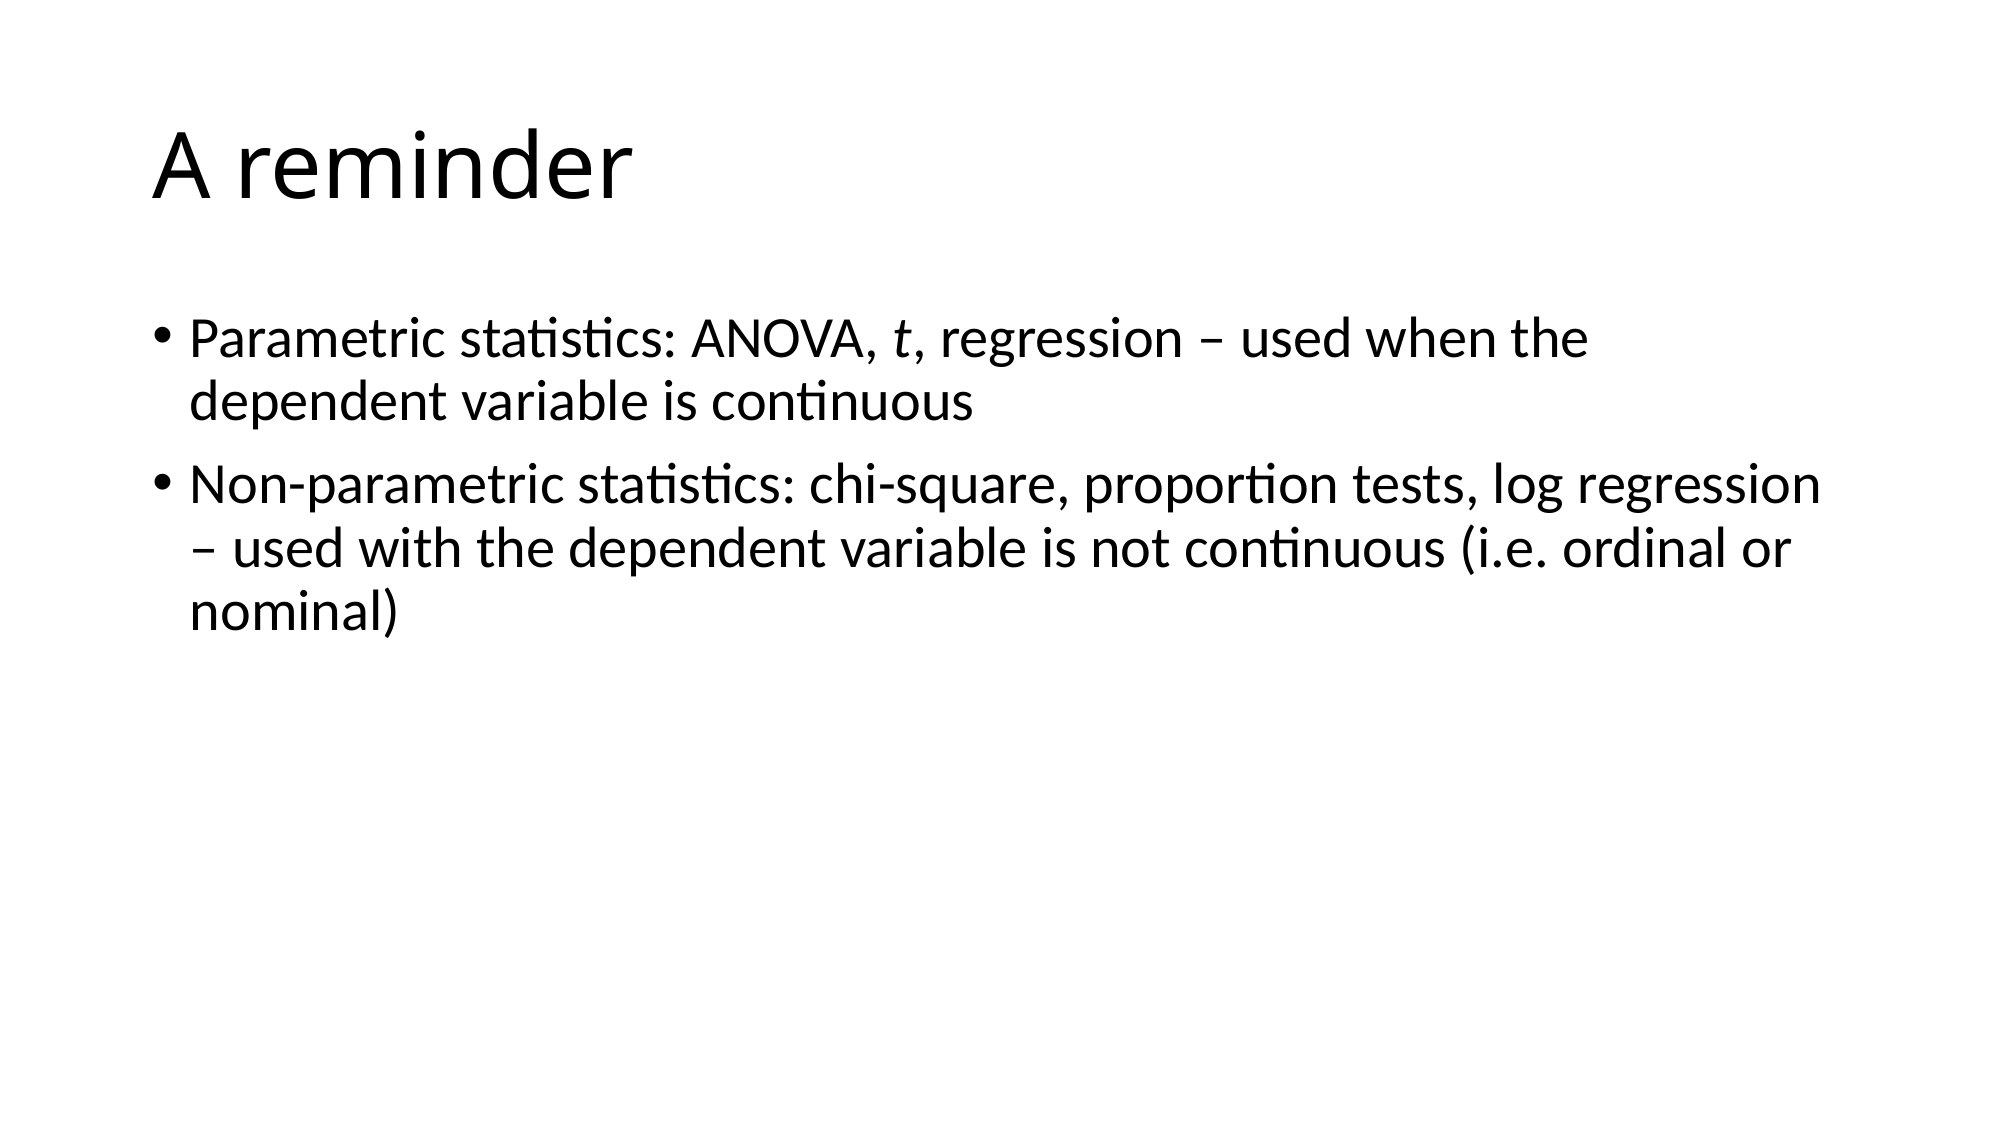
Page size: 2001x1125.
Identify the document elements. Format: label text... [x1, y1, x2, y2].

title A reminder [137, 59, 1863, 278]
list Parametric statistics: ANOVA, t, regression – used when the dependent variable is continuous Non-parametric statistics: chi-square, proportion tests, log regression – used with the dependent variable is not continuous (i.e. ordinal or nominal) [137, 299, 1863, 1014]
